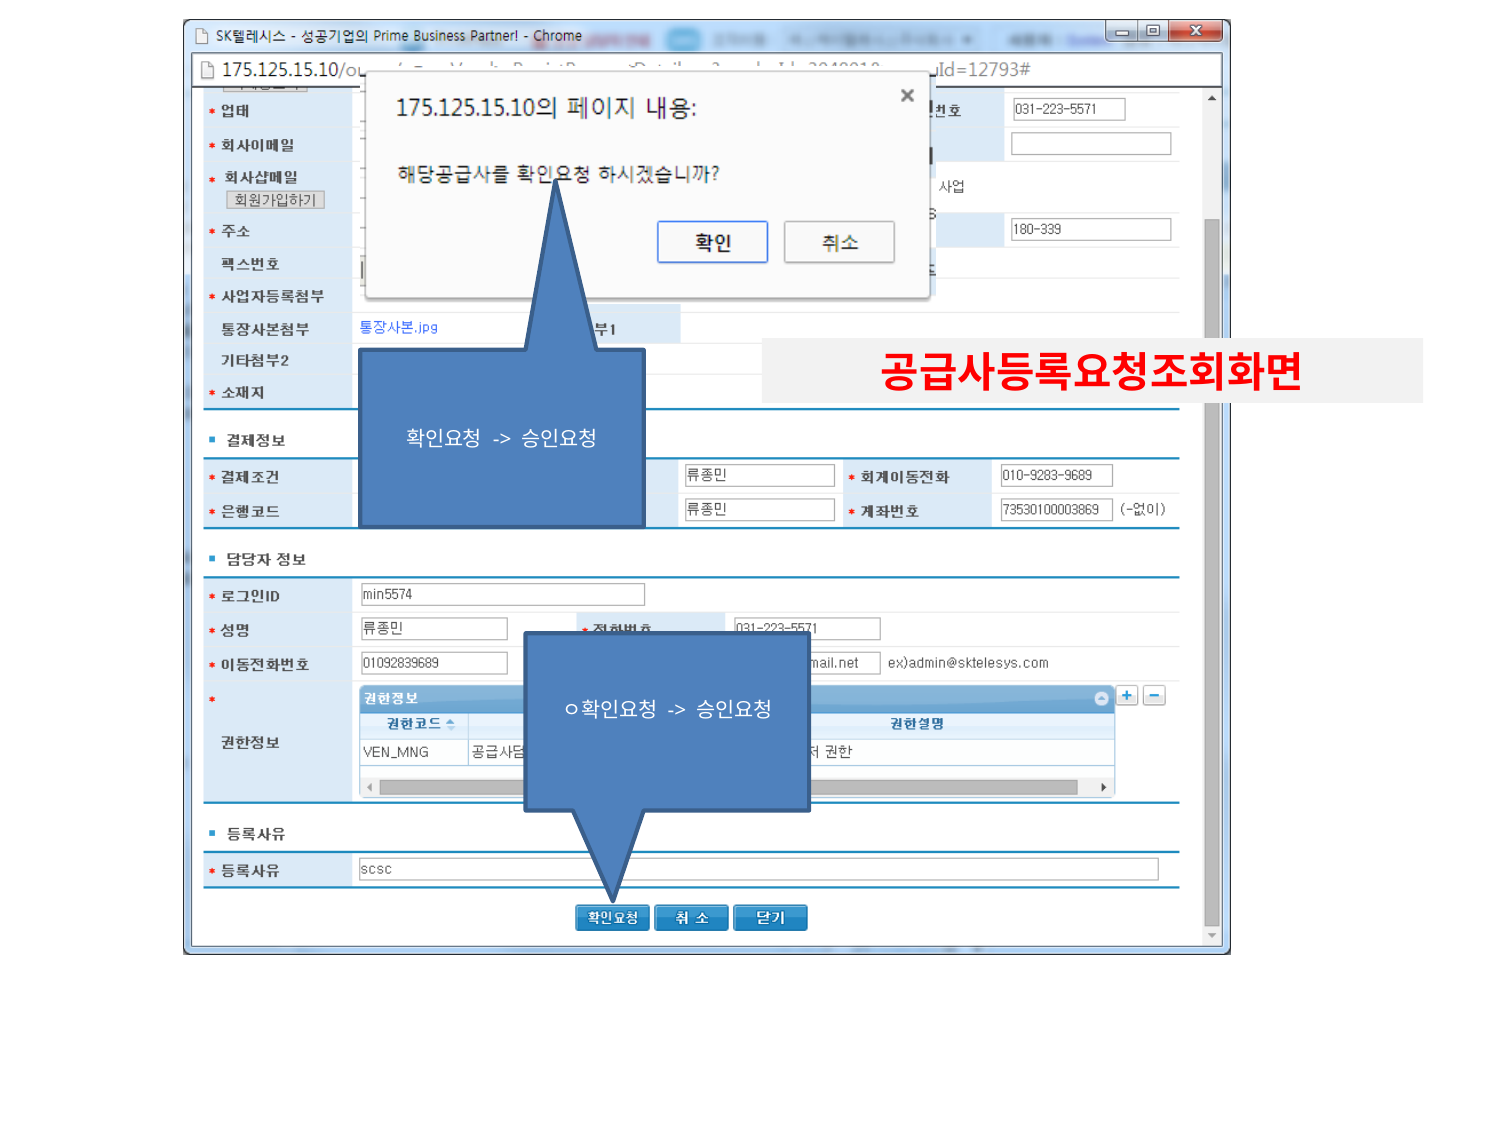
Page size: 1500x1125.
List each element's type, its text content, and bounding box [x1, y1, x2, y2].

text_box 공급사등록요청조회화면 [1235, 338, 1424, 403]
picture [182, 18, 1231, 955]
